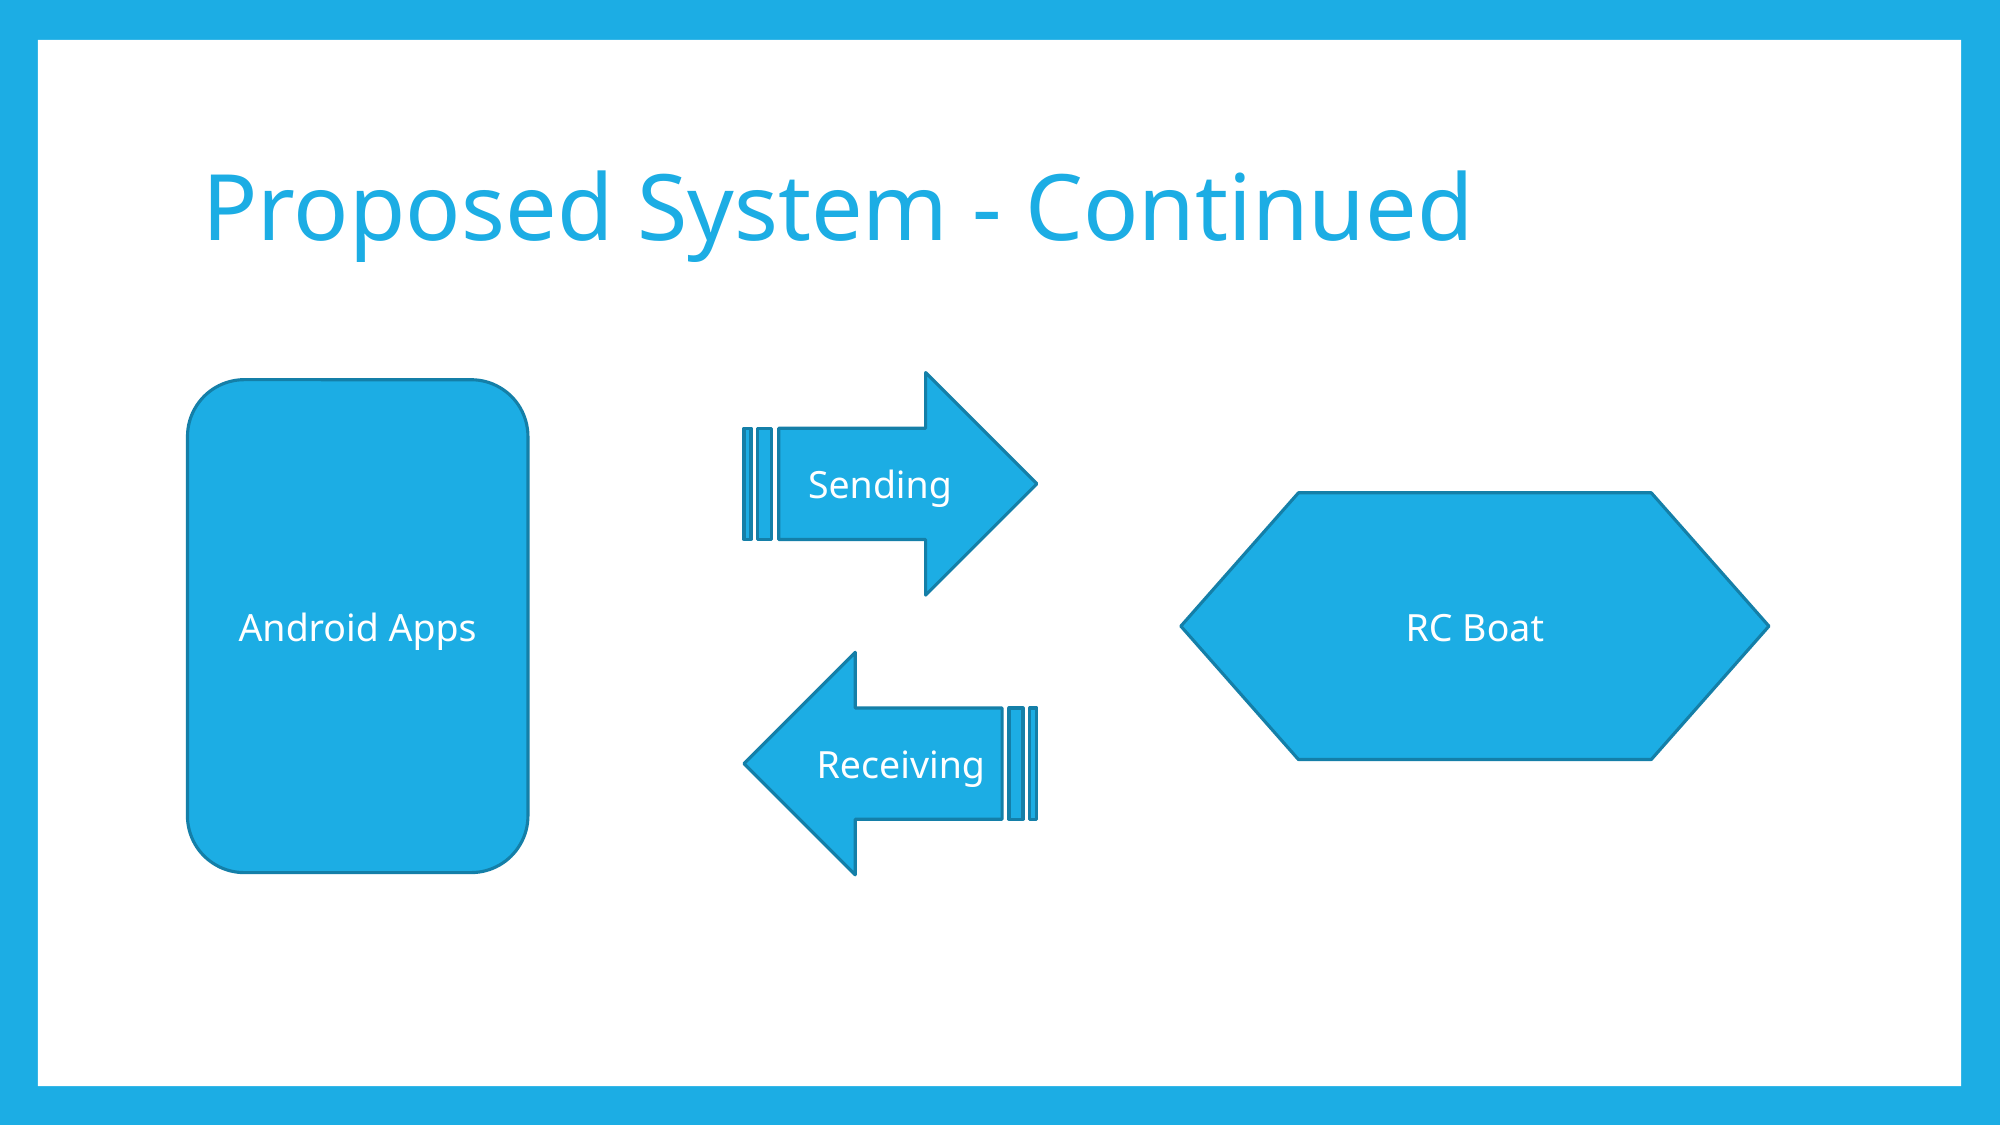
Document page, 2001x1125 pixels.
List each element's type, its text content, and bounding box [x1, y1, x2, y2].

text_box Sending [756, 427, 773, 541]
text_box RC Boat [1179, 491, 1771, 762]
text_box Sending [777, 371, 1038, 597]
text_box Receiving [742, 650, 1004, 877]
text_box Android Apps [185, 378, 530, 875]
title Proposed System - Continued [187, 99, 1808, 323]
text_box Receiving [1028, 706, 1038, 821]
text_box Sending [742, 427, 753, 541]
text_box Receiving [1007, 706, 1025, 821]
